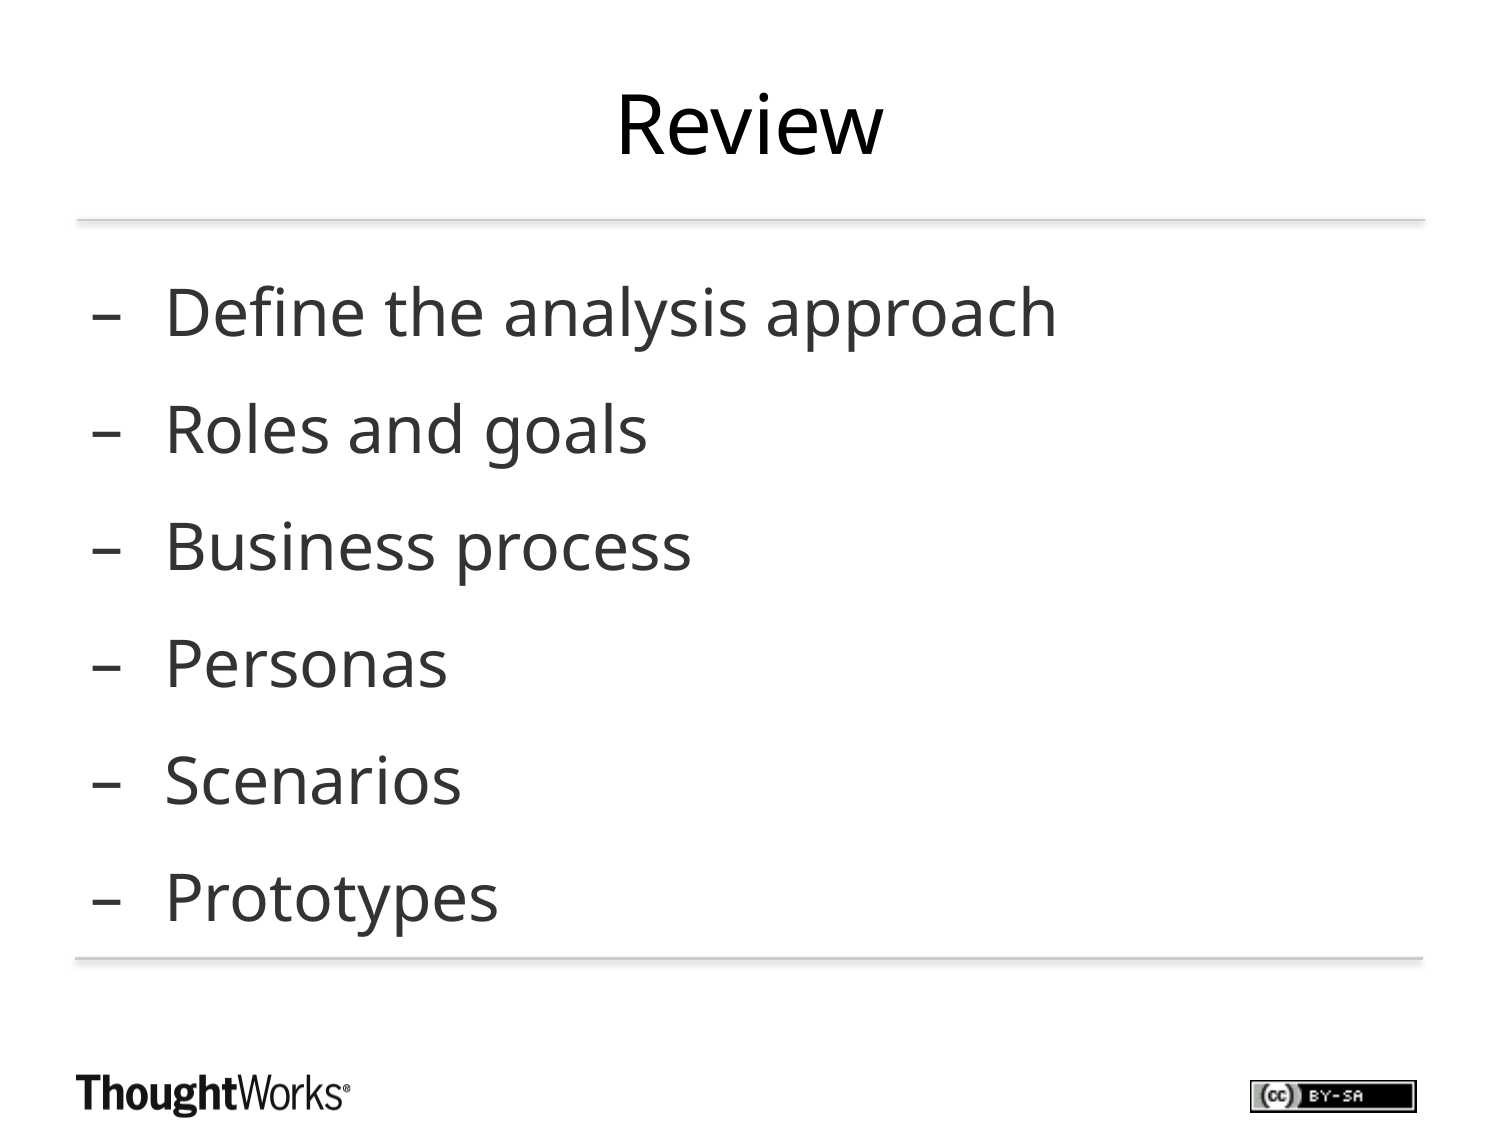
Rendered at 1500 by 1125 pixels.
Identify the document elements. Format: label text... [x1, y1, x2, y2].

title Review [75, 45, 1425, 197]
picture [75, 1074, 351, 1118]
picture [1250, 1080, 1417, 1113]
list Define the analysis approach Roles and goals Business process Personas Scenarios Prototypes [75, 262, 1425, 948]
